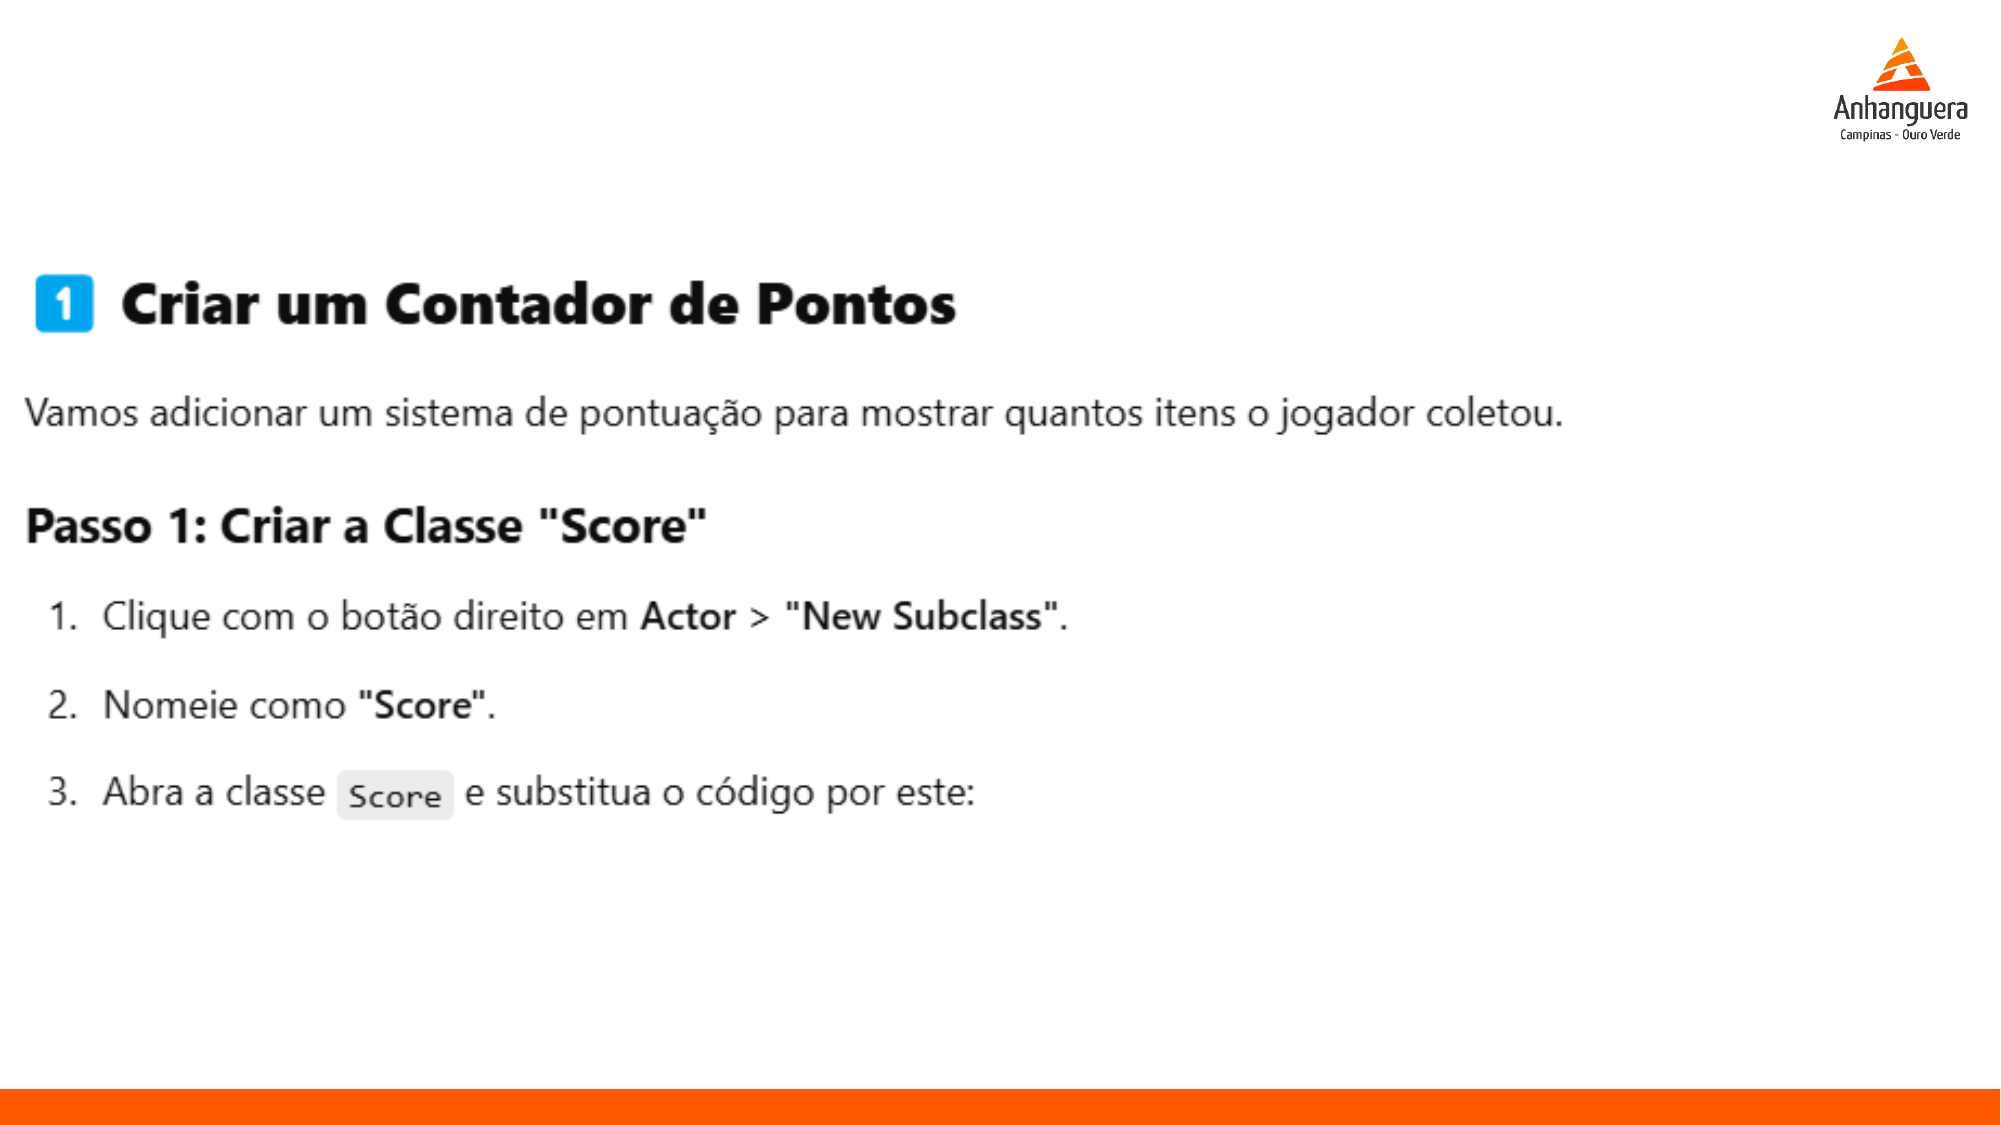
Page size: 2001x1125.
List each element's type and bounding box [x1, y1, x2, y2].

picture [19, 238, 1807, 852]
picture [1826, 22, 1974, 170]
